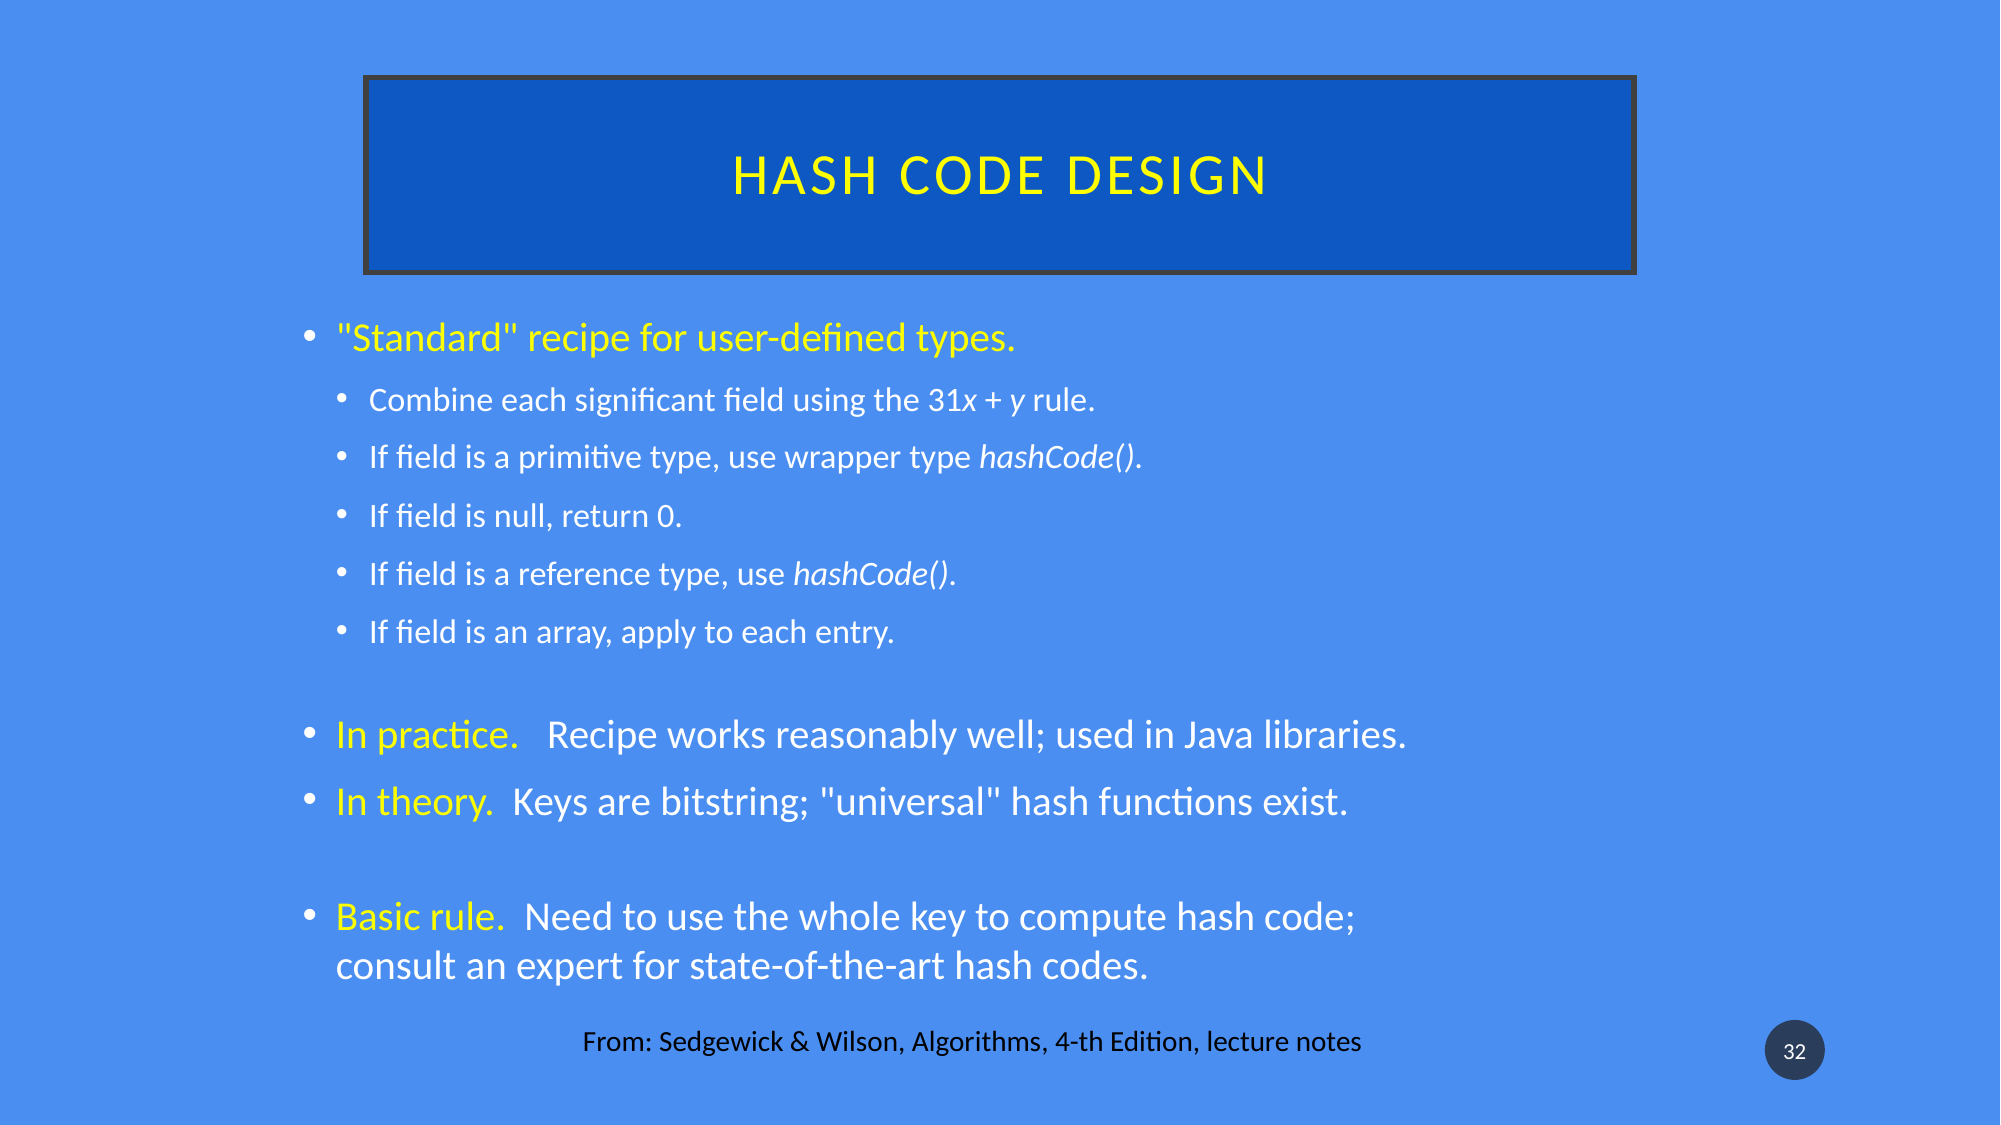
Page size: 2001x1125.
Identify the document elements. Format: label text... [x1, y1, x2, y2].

text_box From: Sedgewick & Wilson, Algorithms, 4-th Edition, lecture notes [568, 1014, 1432, 1065]
slide_number 32 [1764, 1019, 1825, 1080]
title Hash code design [363, 75, 1637, 275]
list "Standard" recipe for user-defined types. Combine each significant field using the 31x + y rule. If field is a primitive type, use wrapper type hashCode(). If field is null, return 0. If field is a reference type, use hashCode(). If field is an array, apply to each entry. In practice. Recipe works reasonably well; used in Java libraries. In theory. Keys are bitstring; "universal" hash functions exist. Basic rule. Need to use the whole key to compute hash code; consult an expert for state-of-the-art hash codes. [287, 303, 1735, 1001]
